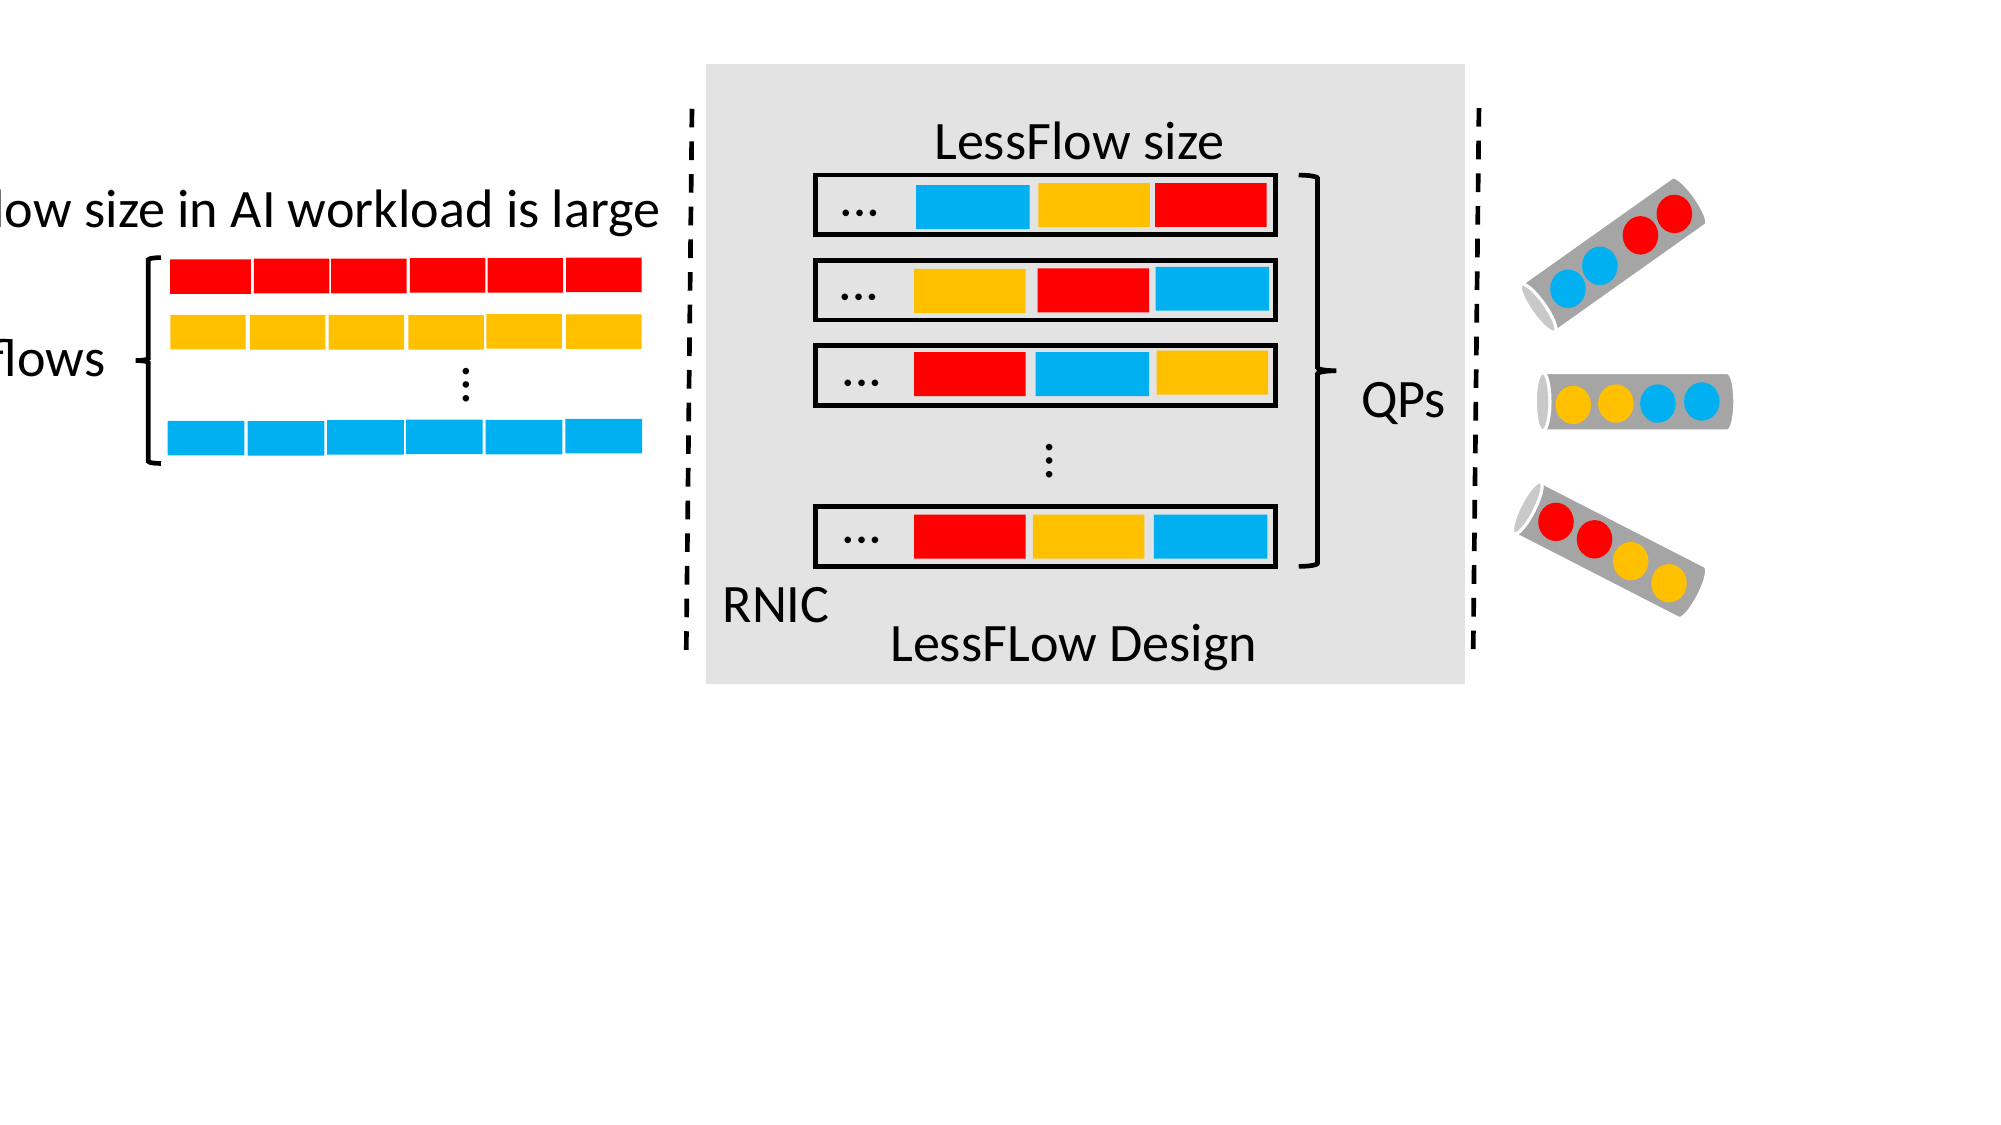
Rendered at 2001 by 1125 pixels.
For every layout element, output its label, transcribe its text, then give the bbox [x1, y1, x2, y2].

text_box LessFLow Design [875, 599, 1274, 680]
text_box [1655, 193, 1694, 235]
text_box [1154, 182, 1268, 228]
text_box [1549, 268, 1587, 310]
text_box [1511, 480, 1709, 620]
text_box [1153, 514, 1268, 560]
text_box … [828, 361, 896, 442]
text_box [135, 257, 643, 464]
text_box … [828, 519, 896, 599]
text_box [1035, 351, 1150, 397]
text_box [1473, 106, 1479, 650]
text_box [705, 63, 1466, 685]
text_box [913, 268, 1027, 314]
text_box [815, 506, 1277, 567]
text_box [1037, 182, 1151, 228]
text_box [815, 259, 1277, 321]
text_box [1537, 501, 1575, 543]
text_box … [826, 192, 894, 273]
text_box [1575, 519, 1614, 560]
text_box [1682, 381, 1721, 422]
text_box [915, 184, 1031, 230]
text_box [1650, 562, 1688, 604]
text_box [815, 174, 1277, 236]
text_box [1621, 215, 1660, 256]
text_box … [824, 276, 892, 357]
text_box Flow size in AI workload is large [0, 165, 686, 246]
text_box … [1028, 427, 1108, 495]
text_box RNIC [707, 561, 845, 641]
text_box [913, 514, 1027, 560]
text_box [1639, 383, 1677, 424]
text_box [1554, 384, 1593, 426]
text_box [1581, 245, 1619, 287]
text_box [686, 107, 692, 650]
text_box [1032, 514, 1145, 560]
text_box [1597, 383, 1635, 424]
text_box [913, 351, 1027, 397]
text_box [1533, 370, 1737, 433]
text_box [1156, 350, 1269, 396]
text_box [1611, 540, 1650, 582]
text_box [1037, 267, 1150, 313]
text_box [815, 344, 1277, 406]
text_box [1155, 266, 1270, 312]
text_box [1298, 174, 1337, 567]
text_box [1518, 175, 1709, 334]
